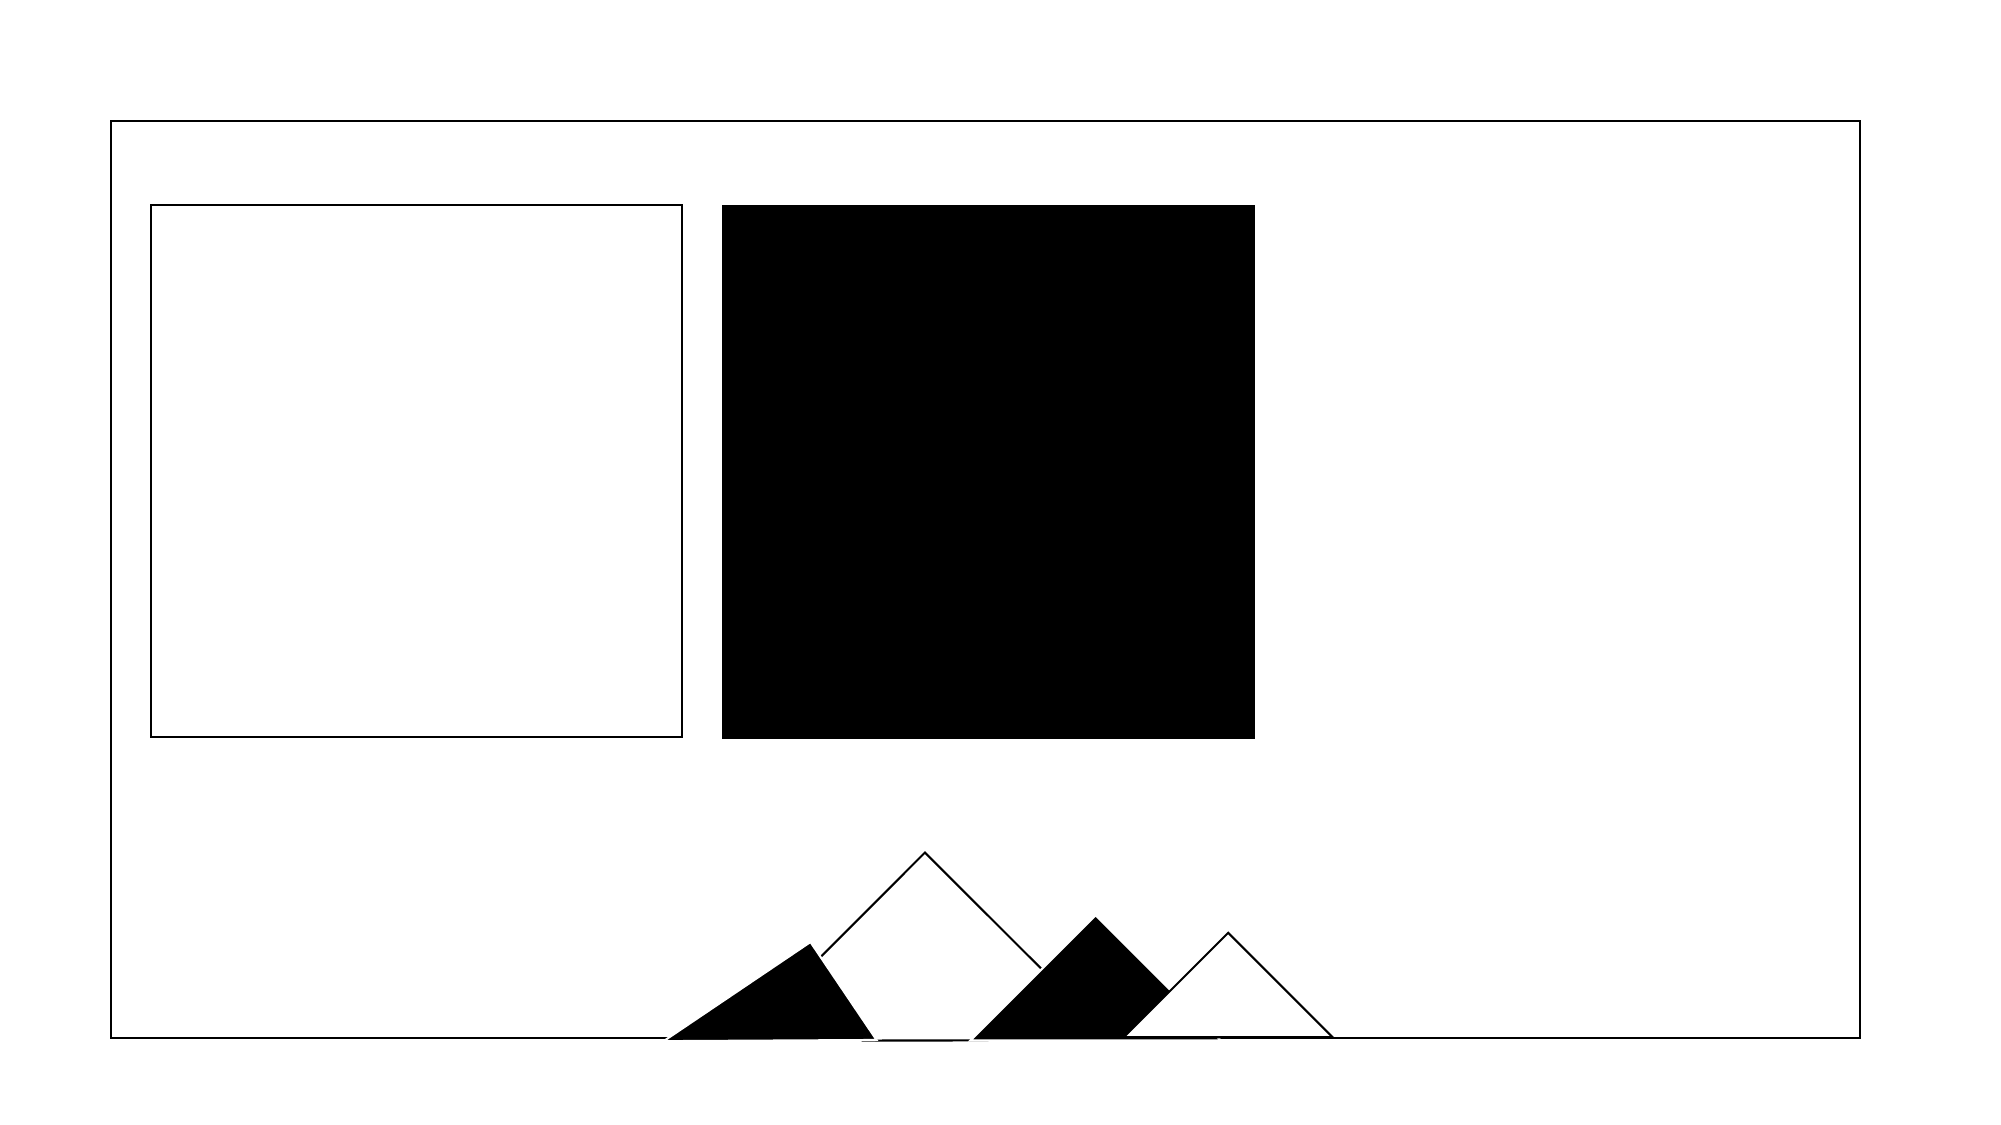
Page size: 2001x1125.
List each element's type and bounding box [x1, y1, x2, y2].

text_box [110, 120, 1861, 1039]
text_box [722, 205, 1255, 739]
text_box [660, 940, 879, 1043]
text_box [821, 851, 1042, 1042]
text_box [1121, 931, 1336, 1039]
text_box [150, 204, 683, 738]
text_box [967, 913, 1224, 1042]
